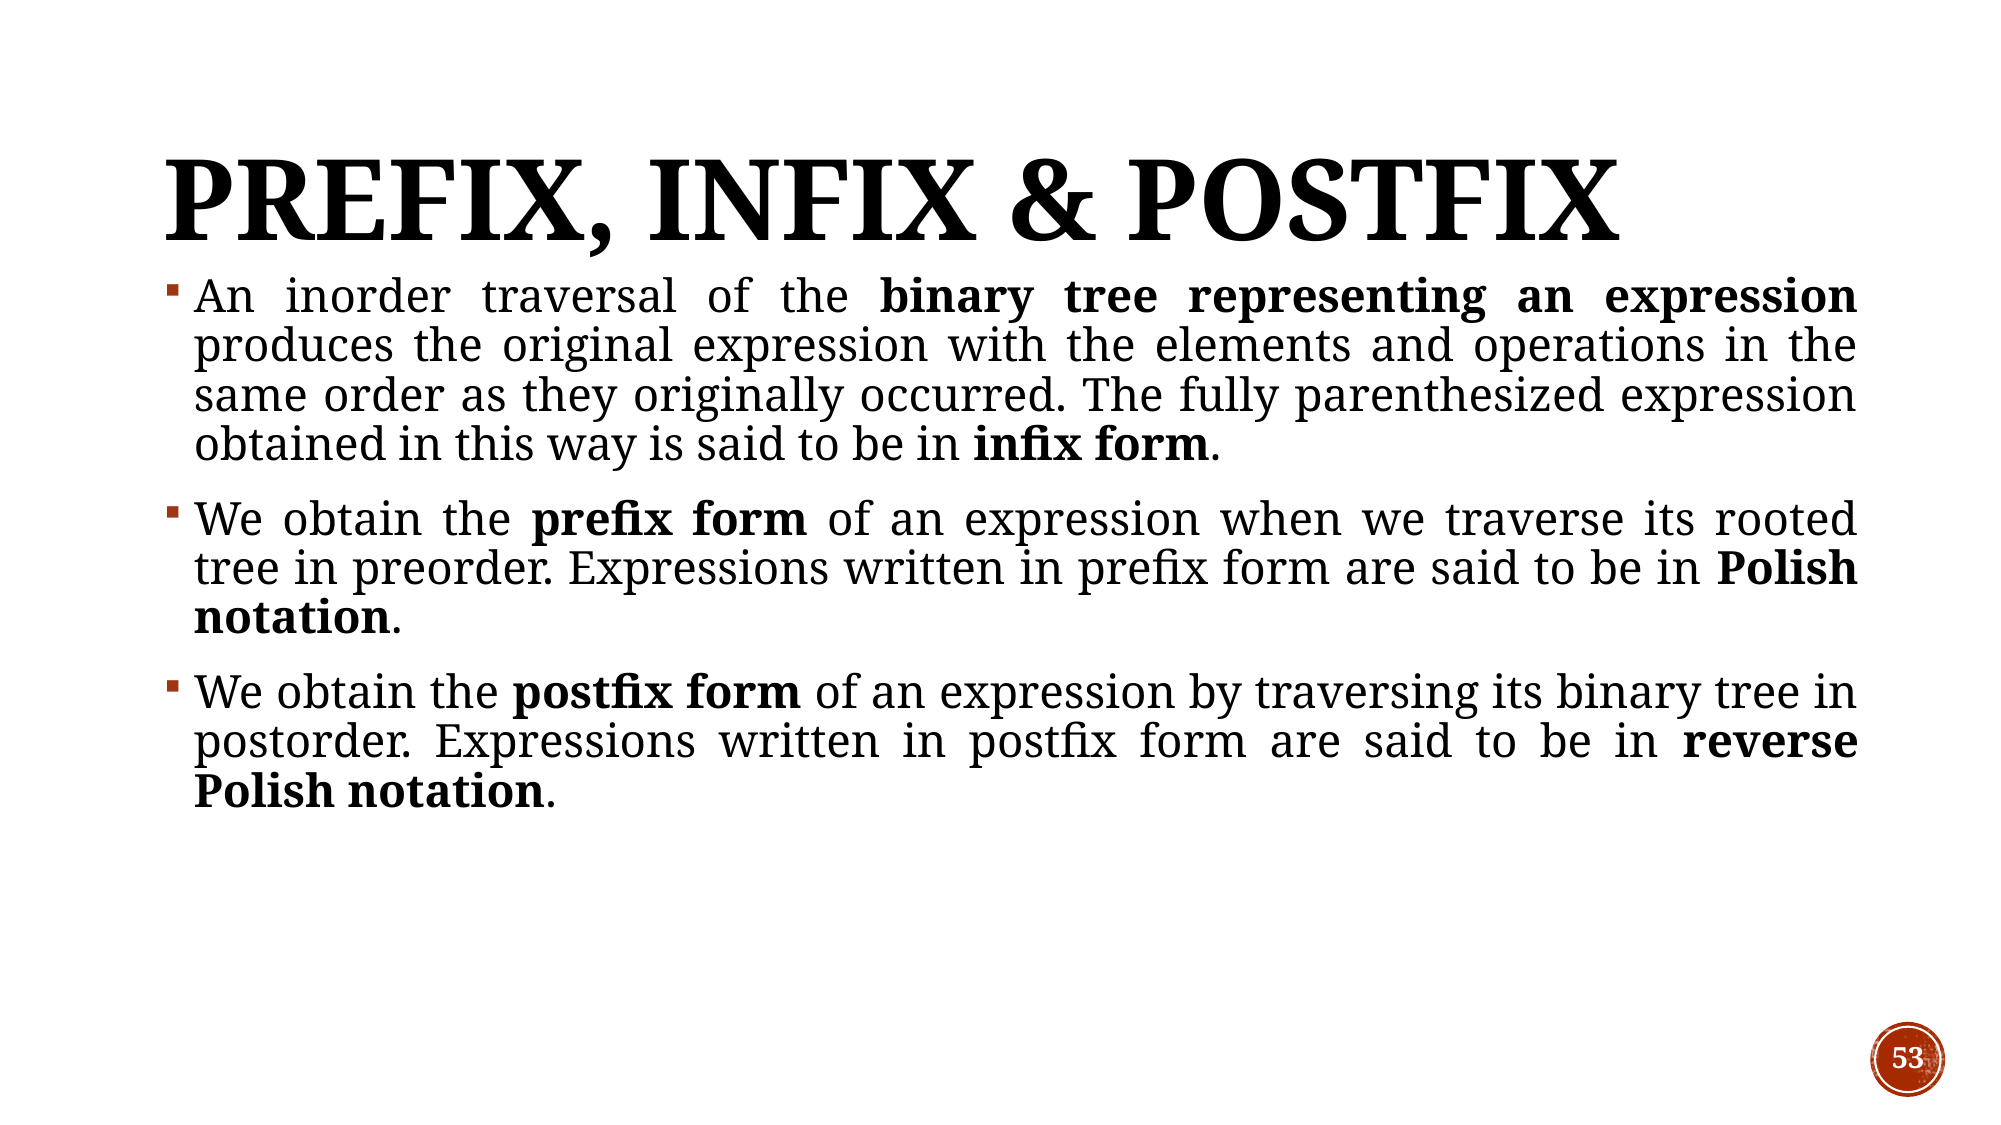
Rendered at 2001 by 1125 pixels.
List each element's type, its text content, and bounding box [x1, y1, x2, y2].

title Prefix, Infix & Postfix [148, 82, 1724, 265]
slide_number 53 [1855, 1028, 1961, 1089]
list An inorder traversal of the binary tree representing an expression produces the original expression with the elements and operations in the same order as they originally occurred. The fully parenthesized expression obtained in this way is said to be in infix form. We obtain the prefix form of an expression when we traverse its rooted tree in preorder. Expressions written in prefix form are said to be in Polish notation. We obtain the postfix form of an expression by traversing its binary tree in postorder. Expressions written in postfix form are said to be in reverse Polish notation. [148, 265, 1874, 1069]
